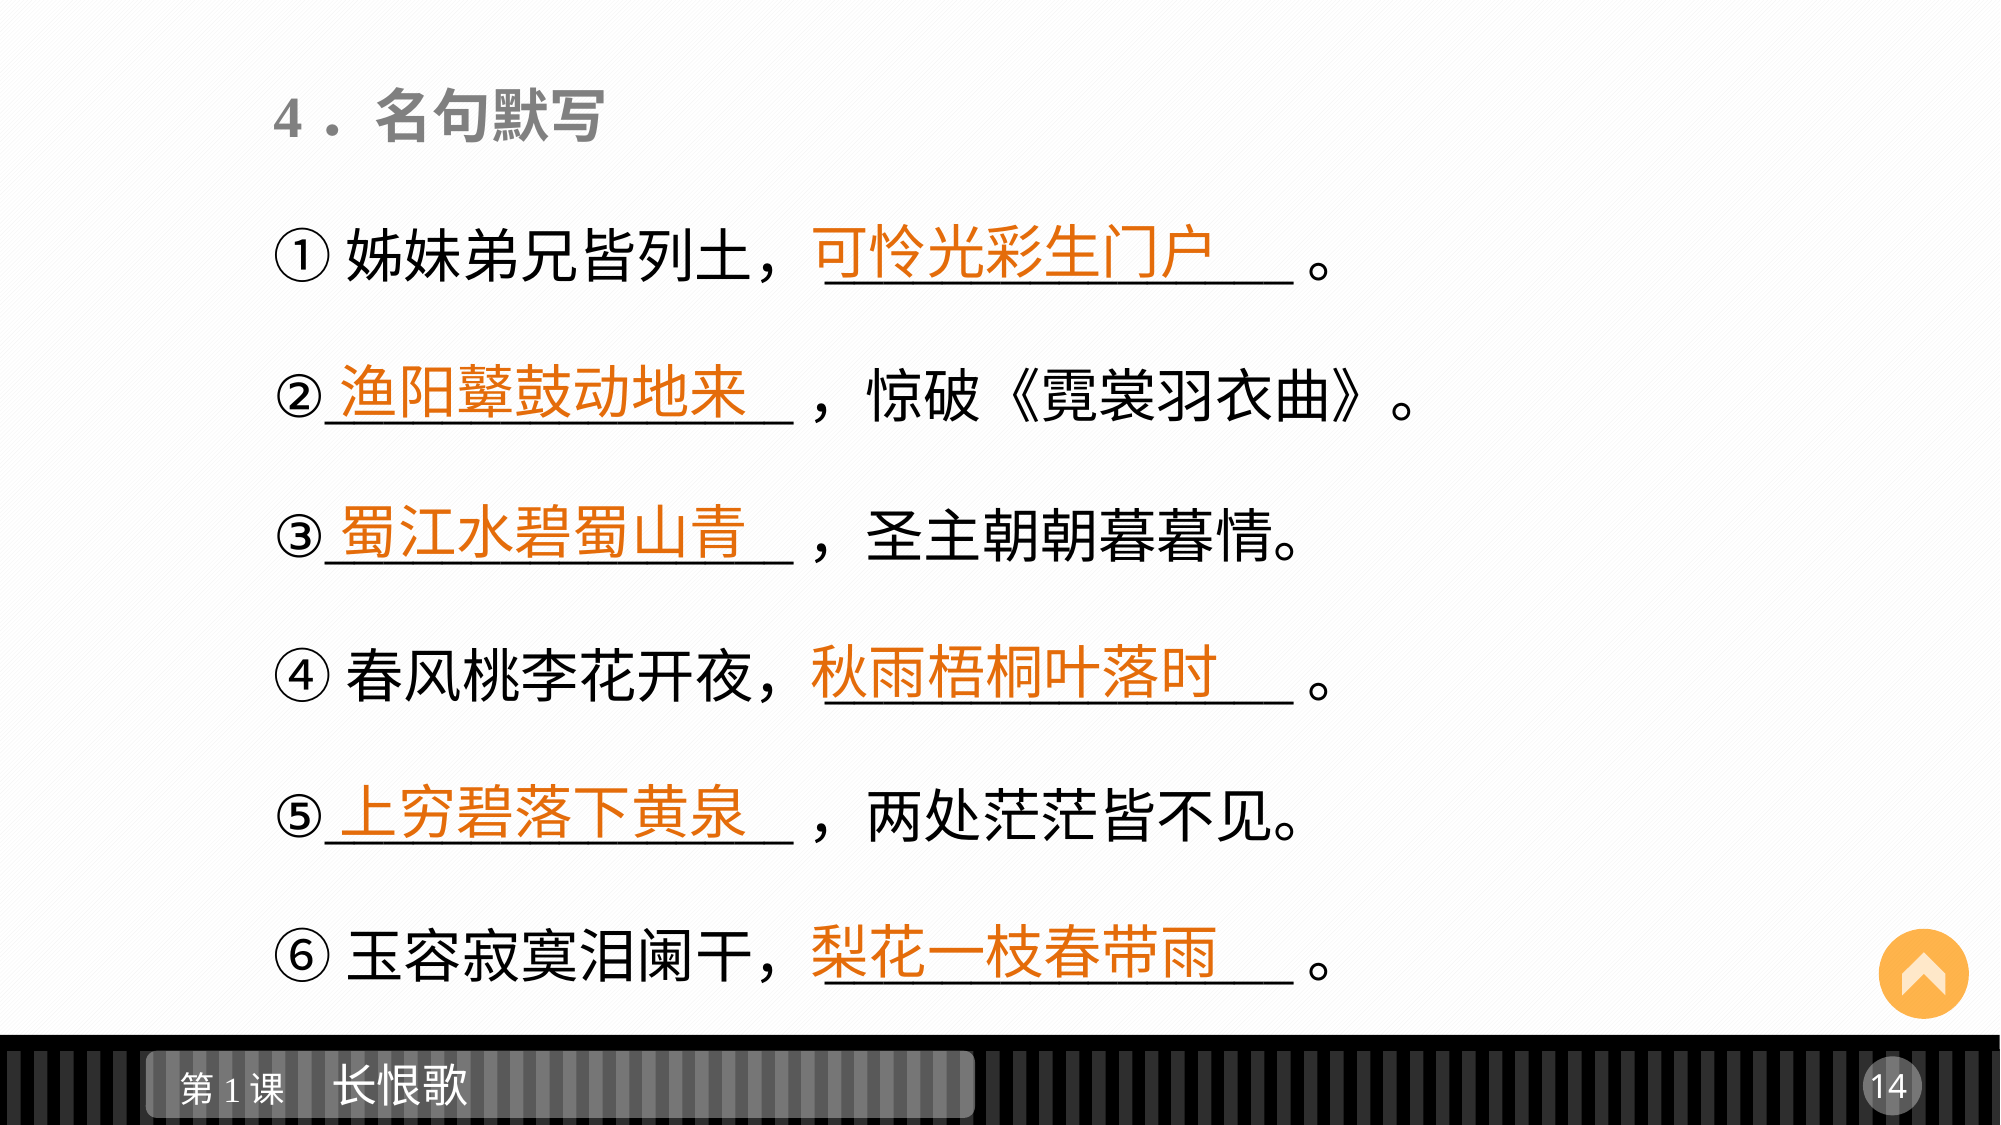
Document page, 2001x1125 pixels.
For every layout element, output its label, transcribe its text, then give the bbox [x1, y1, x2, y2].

text_box 4．名句默写 ①姊妹弟兄皆列土，________________。 ②________________，惊破《霓裳羽衣曲》。 ③________________，圣主朝朝暮暮情。 ④春风桃李花开夜，________________。 ⑤________________，两处茫茫皆不见。 ⑥玉容寂寞泪阑干，________________。 [258, 1, 1744, 997]
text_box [1878, 928, 1969, 1019]
text_box 可怜光彩生门户 渔阳鼙鼓动地来 蜀江水碧蜀山青 秋雨梧桐叶落时 上穷碧落下黄泉 梨花一枝春带雨 [325, 138, 1342, 993]
